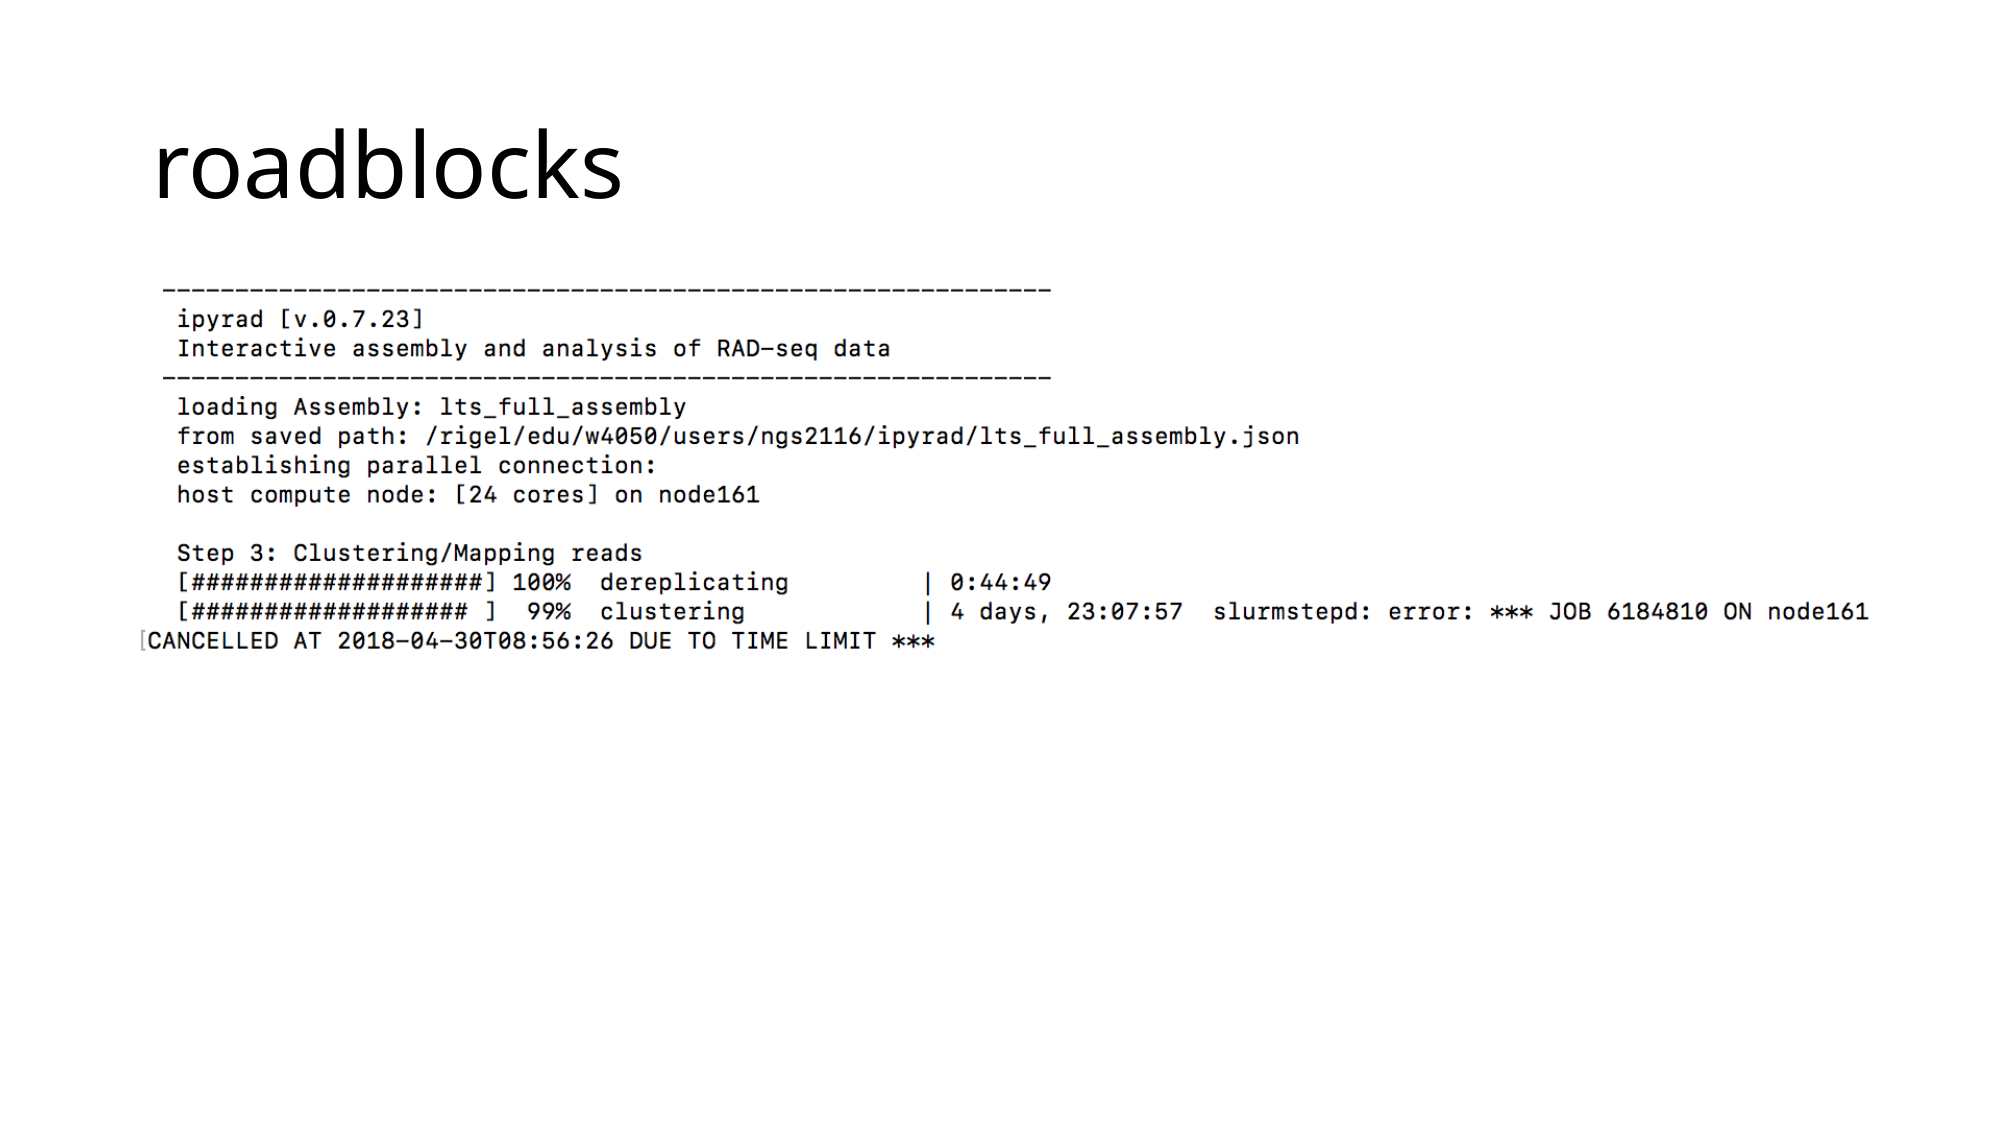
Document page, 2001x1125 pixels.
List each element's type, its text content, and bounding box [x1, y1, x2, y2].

title roadblocks [137, 59, 1863, 277]
picture [137, 277, 1884, 657]
